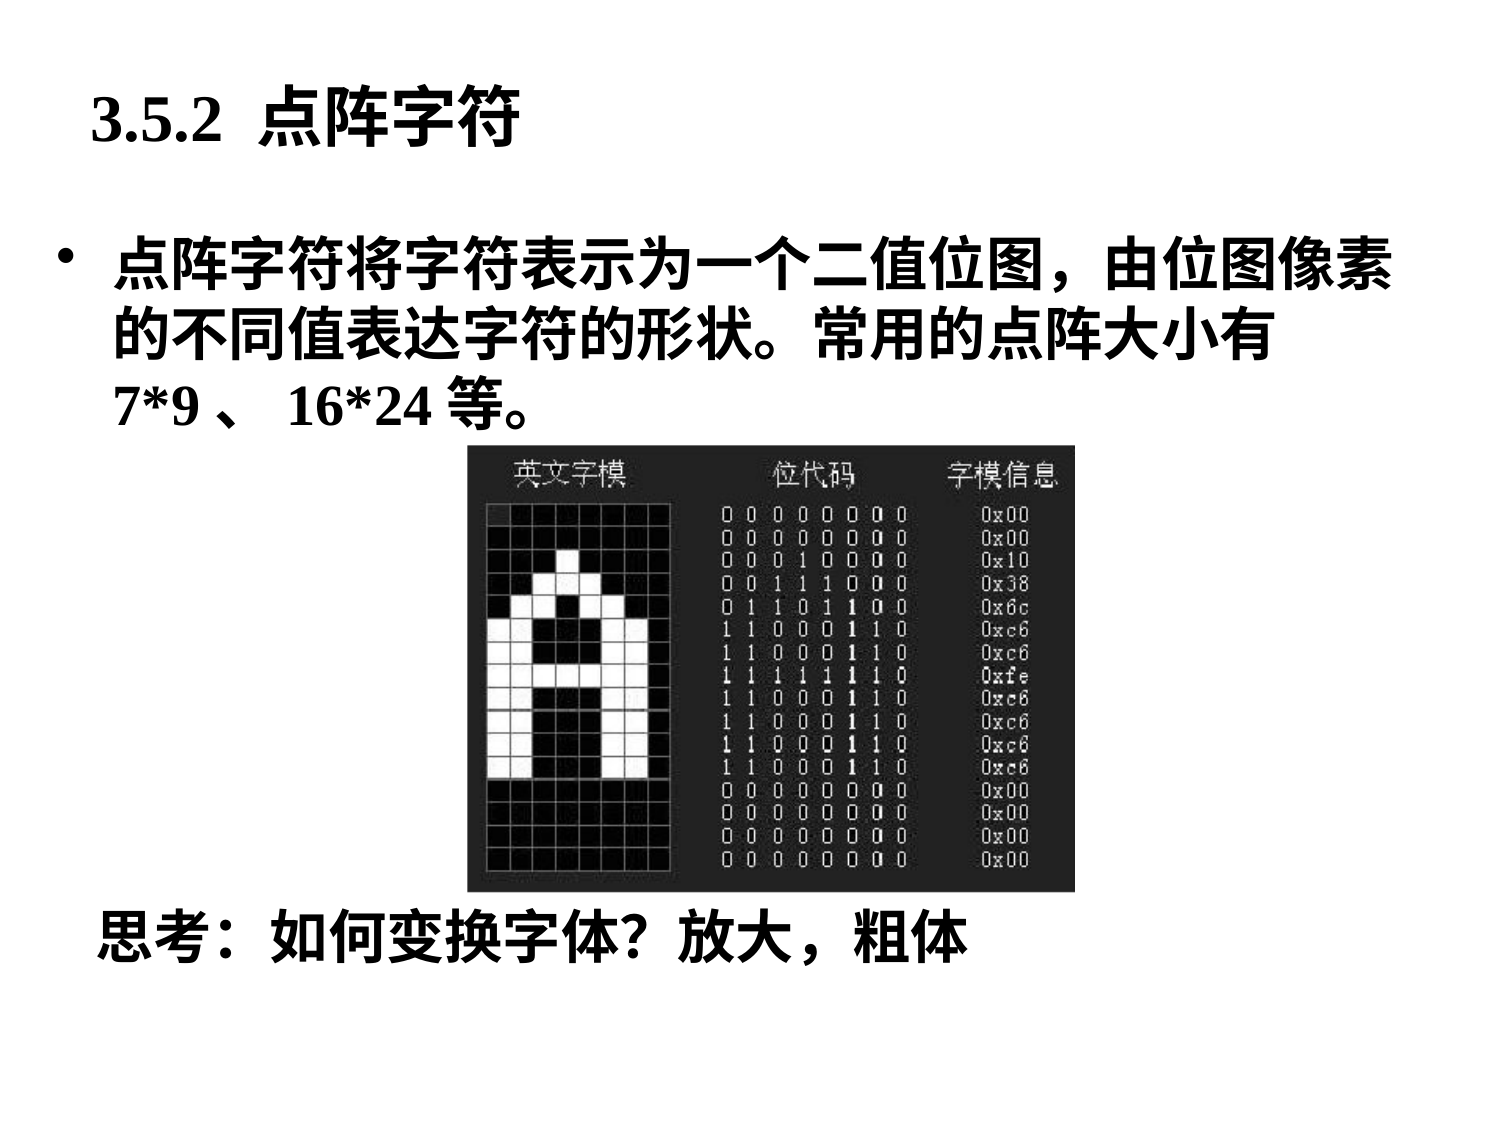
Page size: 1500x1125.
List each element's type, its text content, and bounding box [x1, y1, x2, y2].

title 3.5.2 点阵字符 [74, 44, 1426, 185]
picture [466, 444, 1075, 894]
list 点阵字符将字符表示为一个二值位图，由位图像素的不同值表达字符的形状。常用的点阵大小有7*9、16*24等。 [40, 219, 1460, 450]
text_box 思考：如何变换字体？放大，粗体 [80, 893, 1431, 1052]
